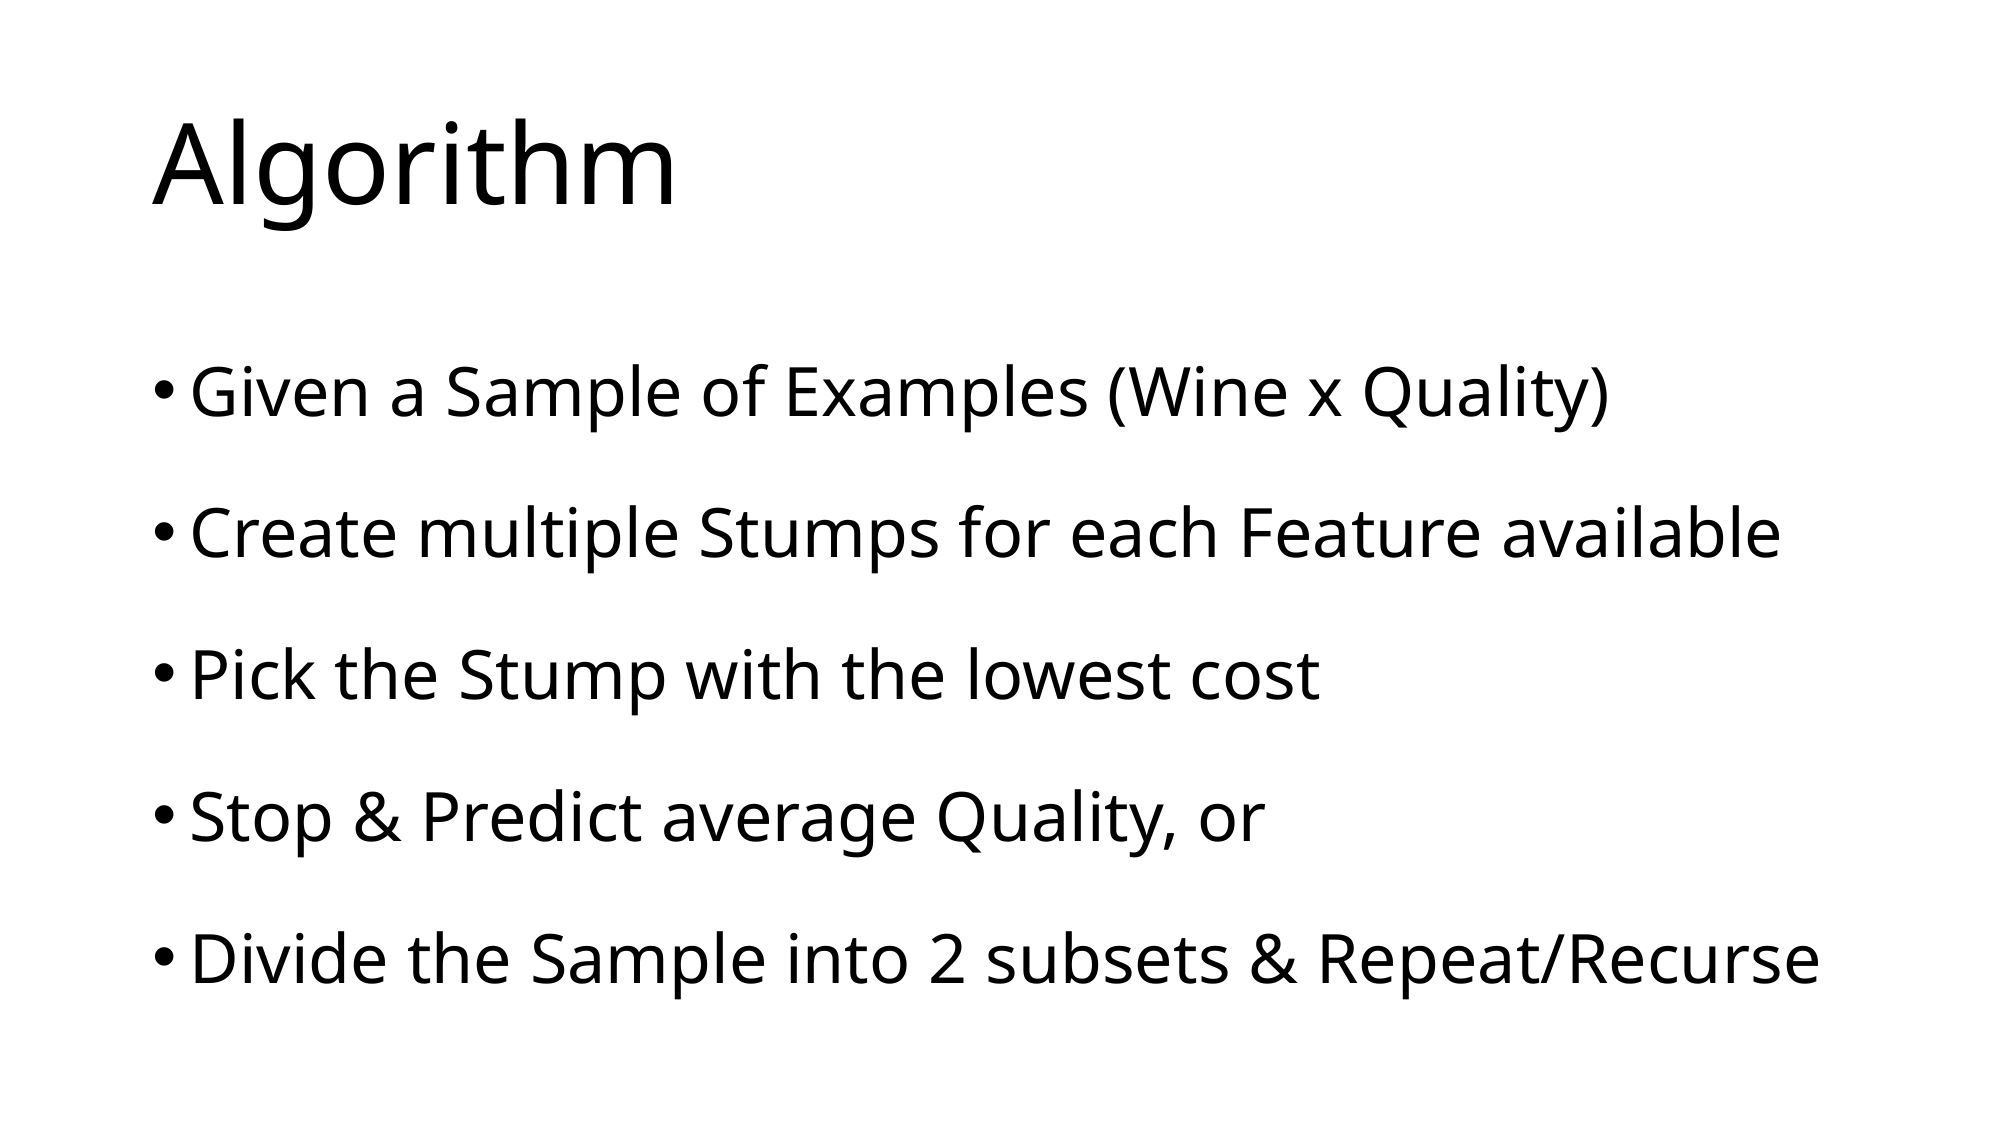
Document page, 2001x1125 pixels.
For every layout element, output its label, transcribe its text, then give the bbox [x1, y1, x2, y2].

list Given a Sample of Examples (Wine x Quality) Create multiple Stumps for each Feature available Pick the Stump with the lowest cost Stop & Predict average Quality, or Divide the Sample into 2 subsets & Repeat/Recurse [137, 299, 1863, 1014]
title Algorithm [137, 59, 1863, 278]
